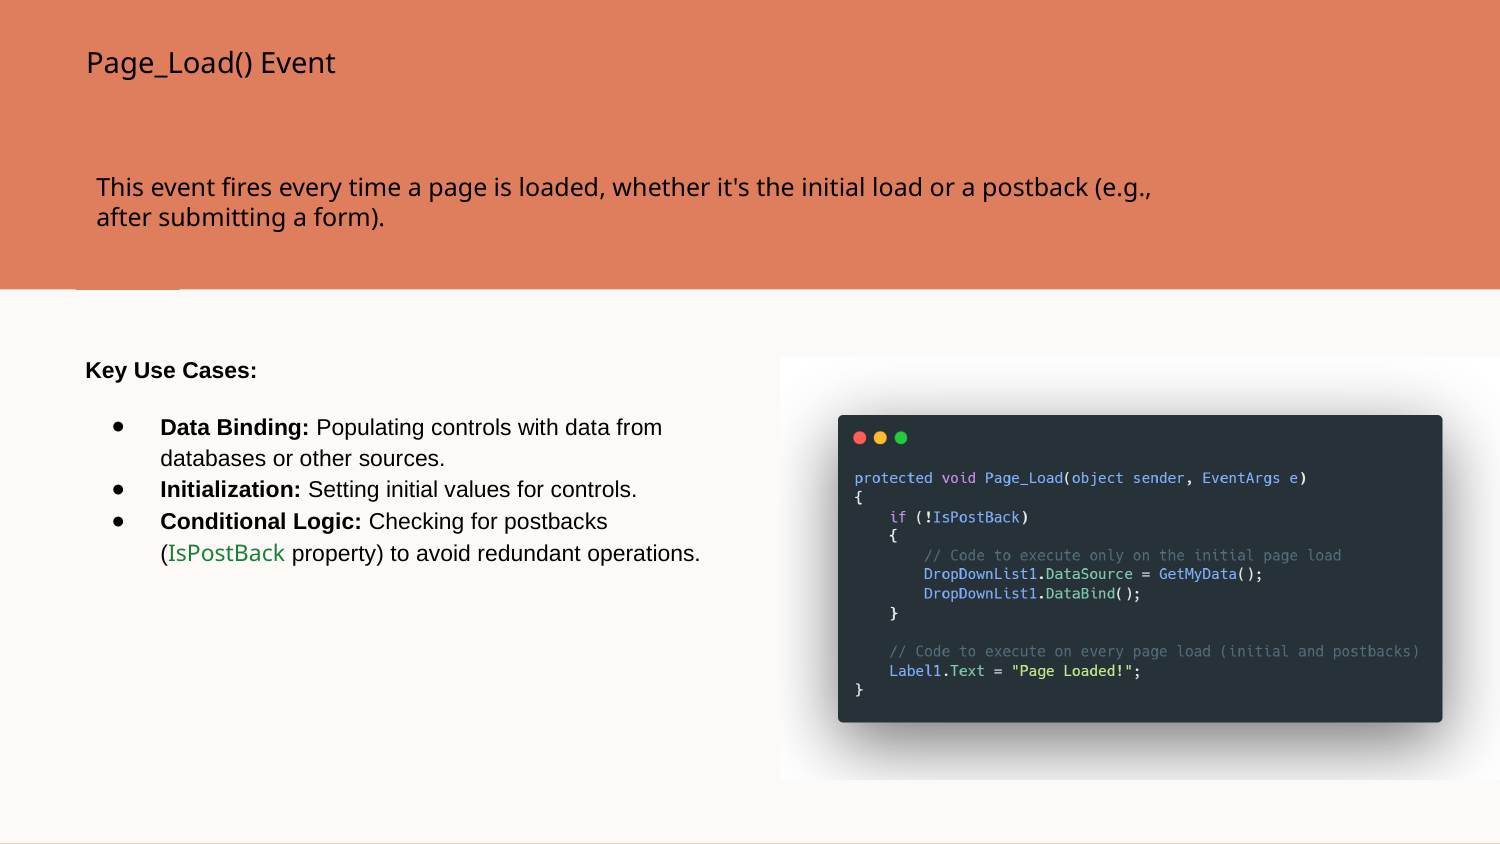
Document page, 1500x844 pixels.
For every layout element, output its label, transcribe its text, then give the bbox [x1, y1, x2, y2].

list Page_Load() Event [71, 48, 367, 76]
subtitle Key Use Cases: Data Binding: Populating controls with data from databases or other sources. Initialization: Setting initial values for controls. Conditional Logic: Checking for postbacks (IsPostBack property) to avoid redundant operations. [70, 340, 727, 581]
picture [780, 356, 1500, 780]
text_box [76, 107, 179, 289]
list This event fires every time a page is loaded, whether it's the initial load or a postback (e.g., after submitting a form). [81, 113, 1219, 291]
